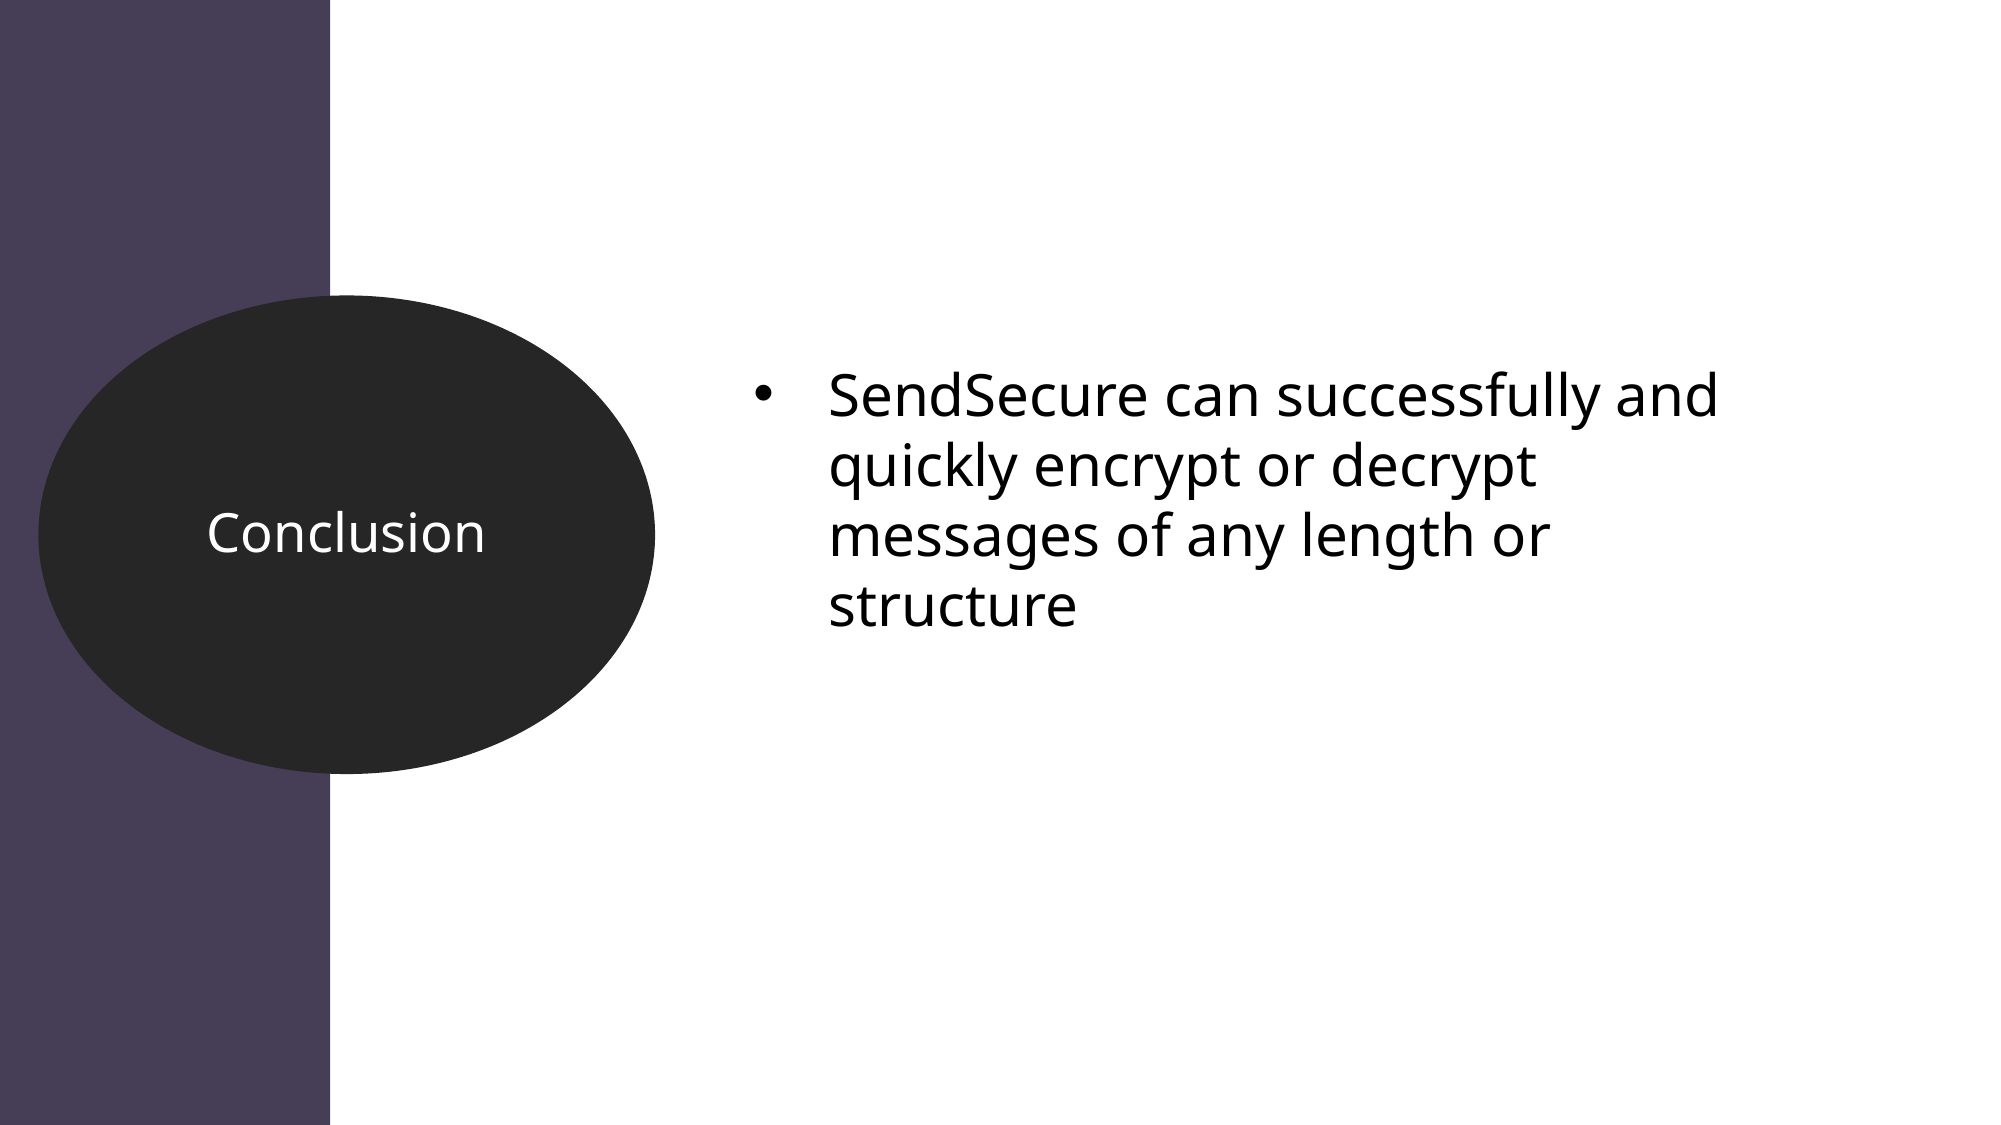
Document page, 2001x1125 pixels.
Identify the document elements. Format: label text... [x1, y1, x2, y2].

text_box Conclusion [52, 309, 641, 760]
text_box [0, 0, 331, 1125]
text_box SendSecure can successfully and quickly encrypt or decrypt messages of any length or structure [738, 350, 1825, 646]
